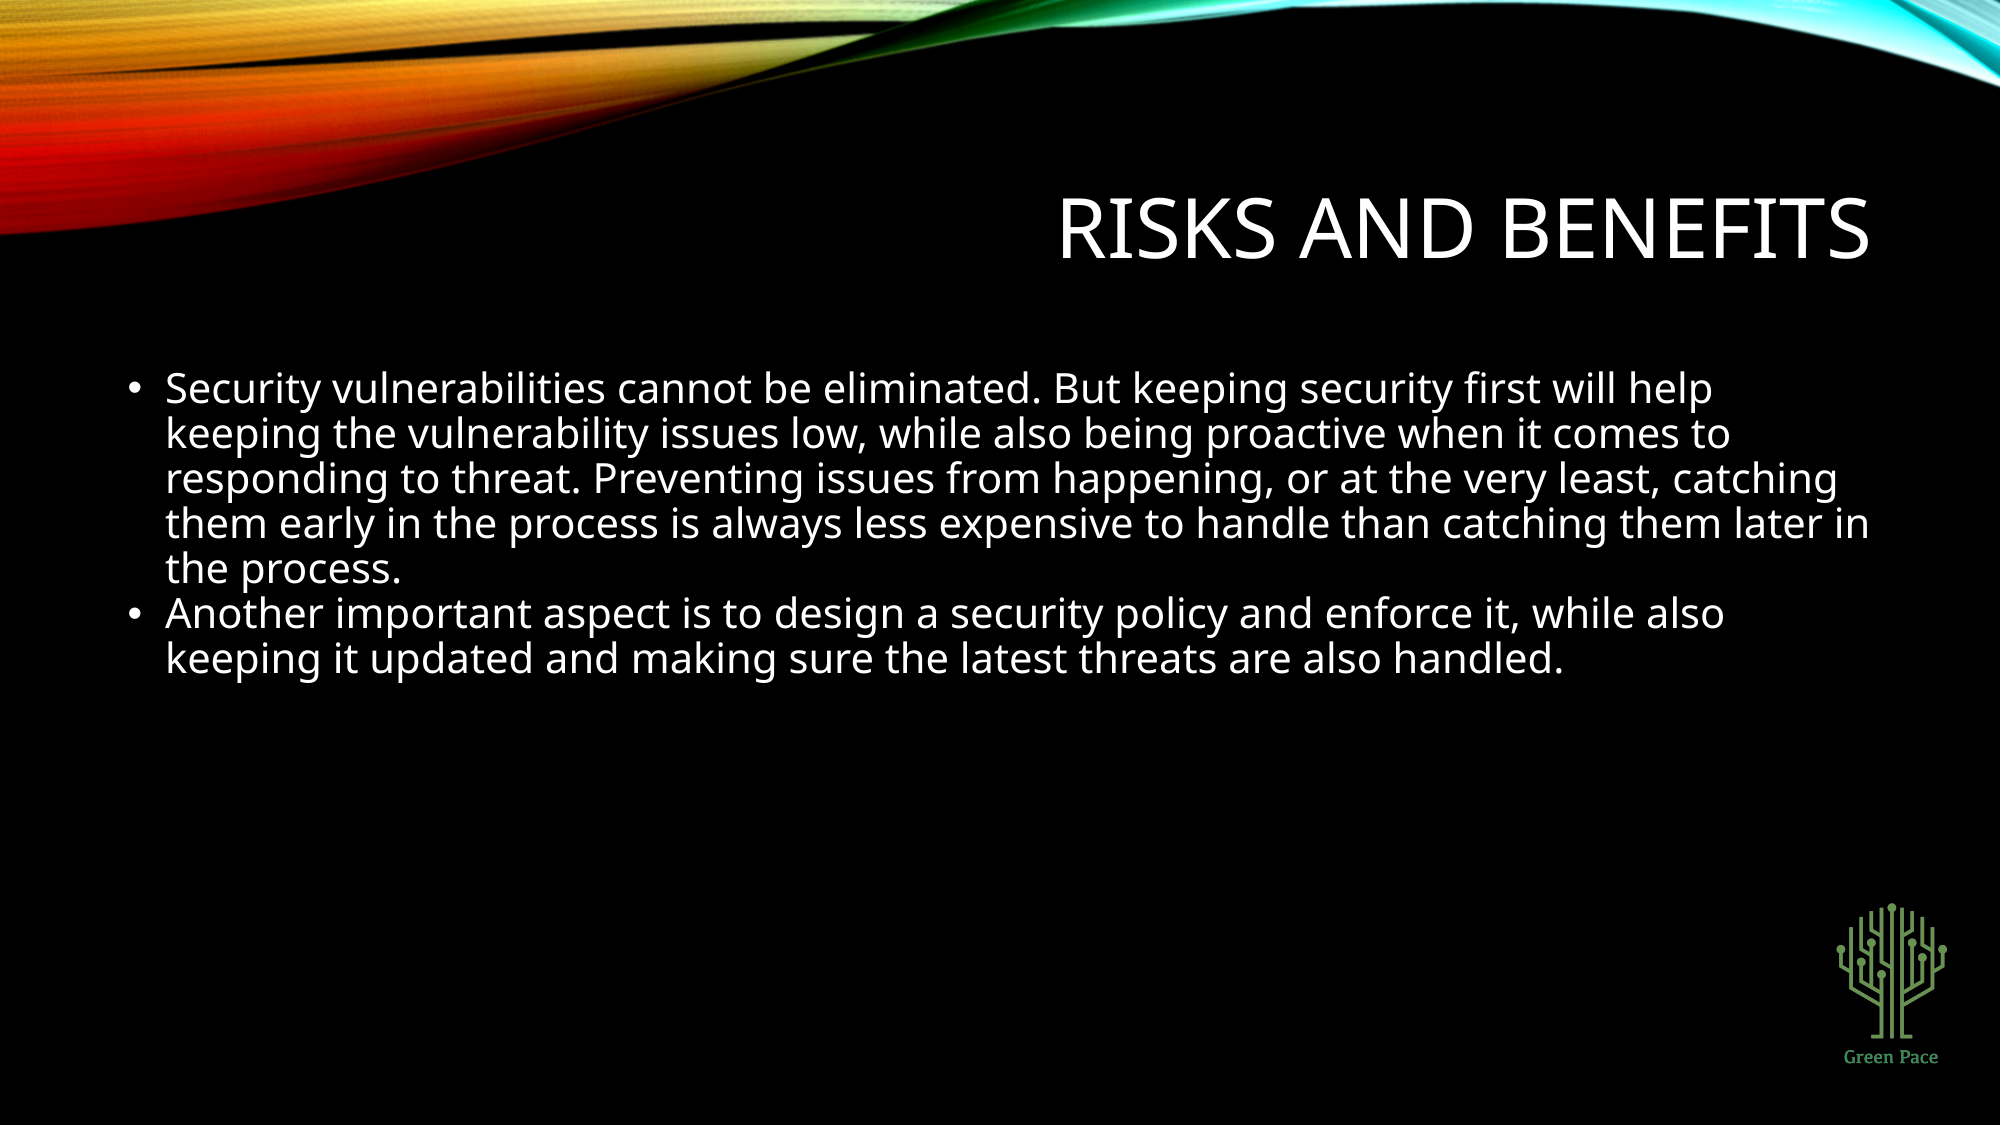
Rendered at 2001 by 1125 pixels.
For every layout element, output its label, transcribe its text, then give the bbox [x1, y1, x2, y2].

title RISKS AND BENEFITS [474, 125, 1888, 338]
picture [1817, 892, 1964, 1082]
list Security vulnerabilities cannot be eliminated. But keeping security first will help keeping the vulnerability issues low, while also being proactive when it comes to responding to threat. Preventing issues from happening, or at the very least, catching them early in the process is always less expensive to handle than catching them later in the process. Another important aspect is to design a security policy and enforce it, while also keeping it updated and making sure the latest threats are also handled. [112, 360, 1888, 1021]
picture [0, 0, 2000, 237]
